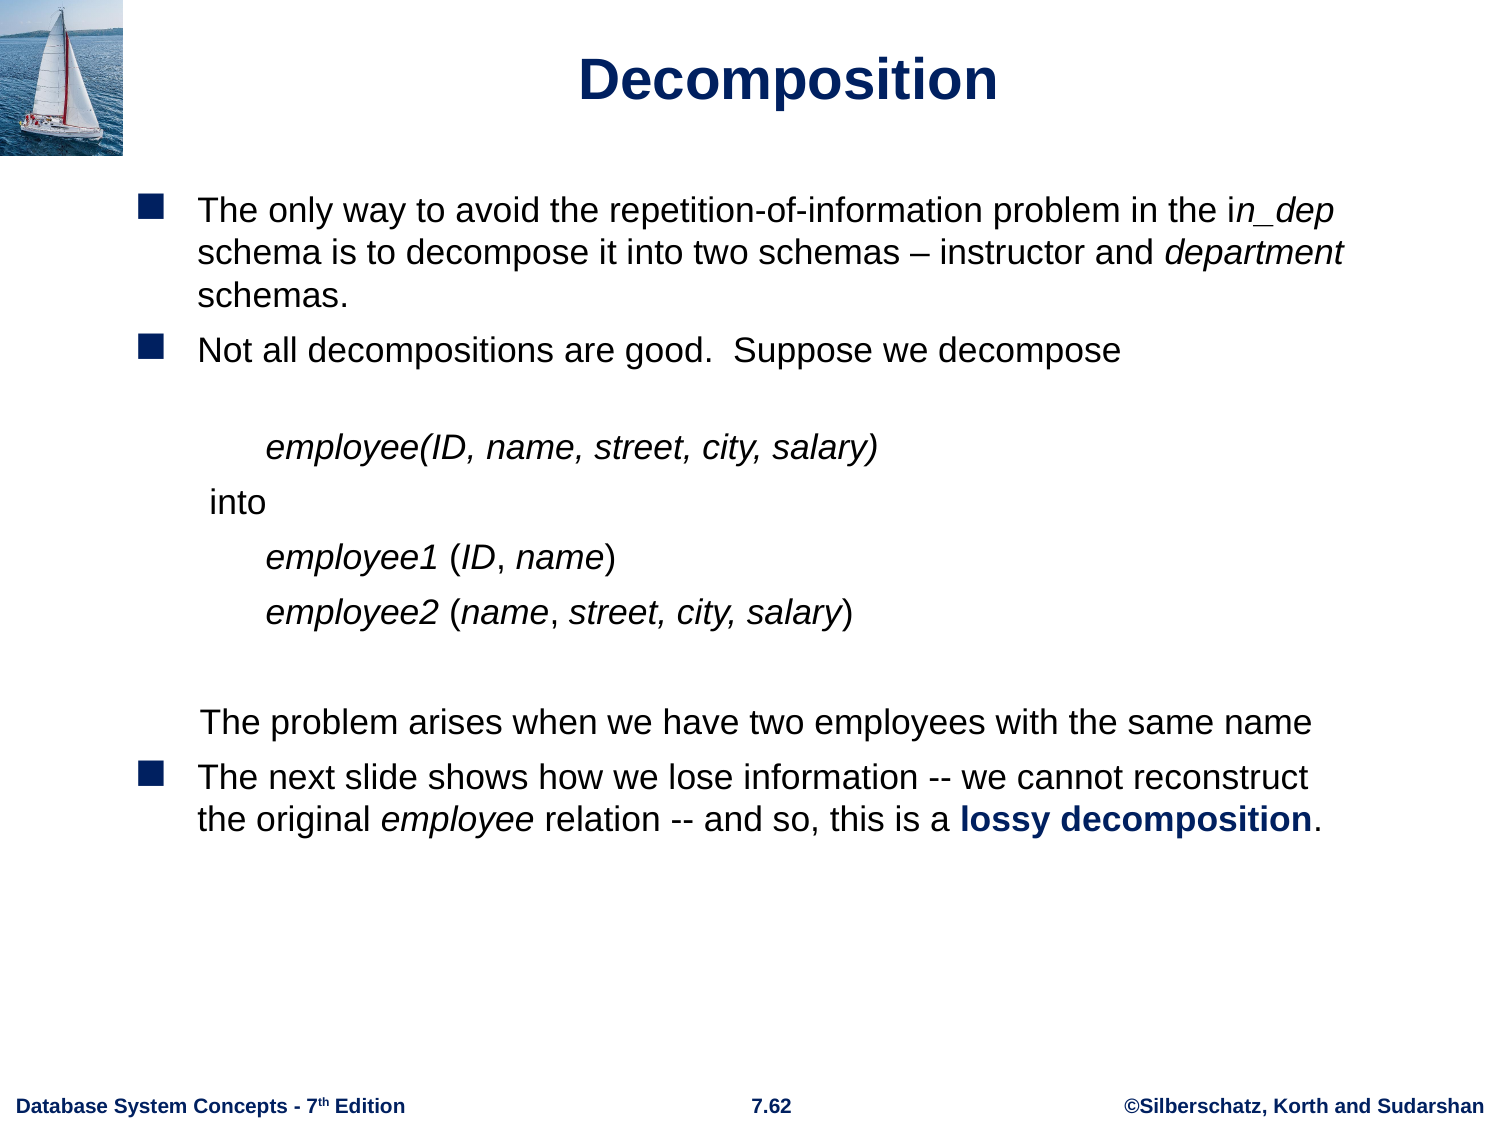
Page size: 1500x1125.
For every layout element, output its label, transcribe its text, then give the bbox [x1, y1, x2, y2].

title Decomposition [125, 18, 1452, 120]
picture [0, 0, 123, 156]
list The only way to avoid the repetition-of-information problem in the in_dep schema is to decompose it into two schemas – instructor and department schemas. Not all decompositions are good. Suppose we decompose employee(ID, name, street, city, salary) into employee1 (ID, name) employee2 (name, street, city, salary) The problem arises when we have two employees with the same name The next slide shows how we lose information -- we cannot reconstruct the original employee relation -- and so, this is a lossy decomposition. [126, 179, 1372, 1029]
